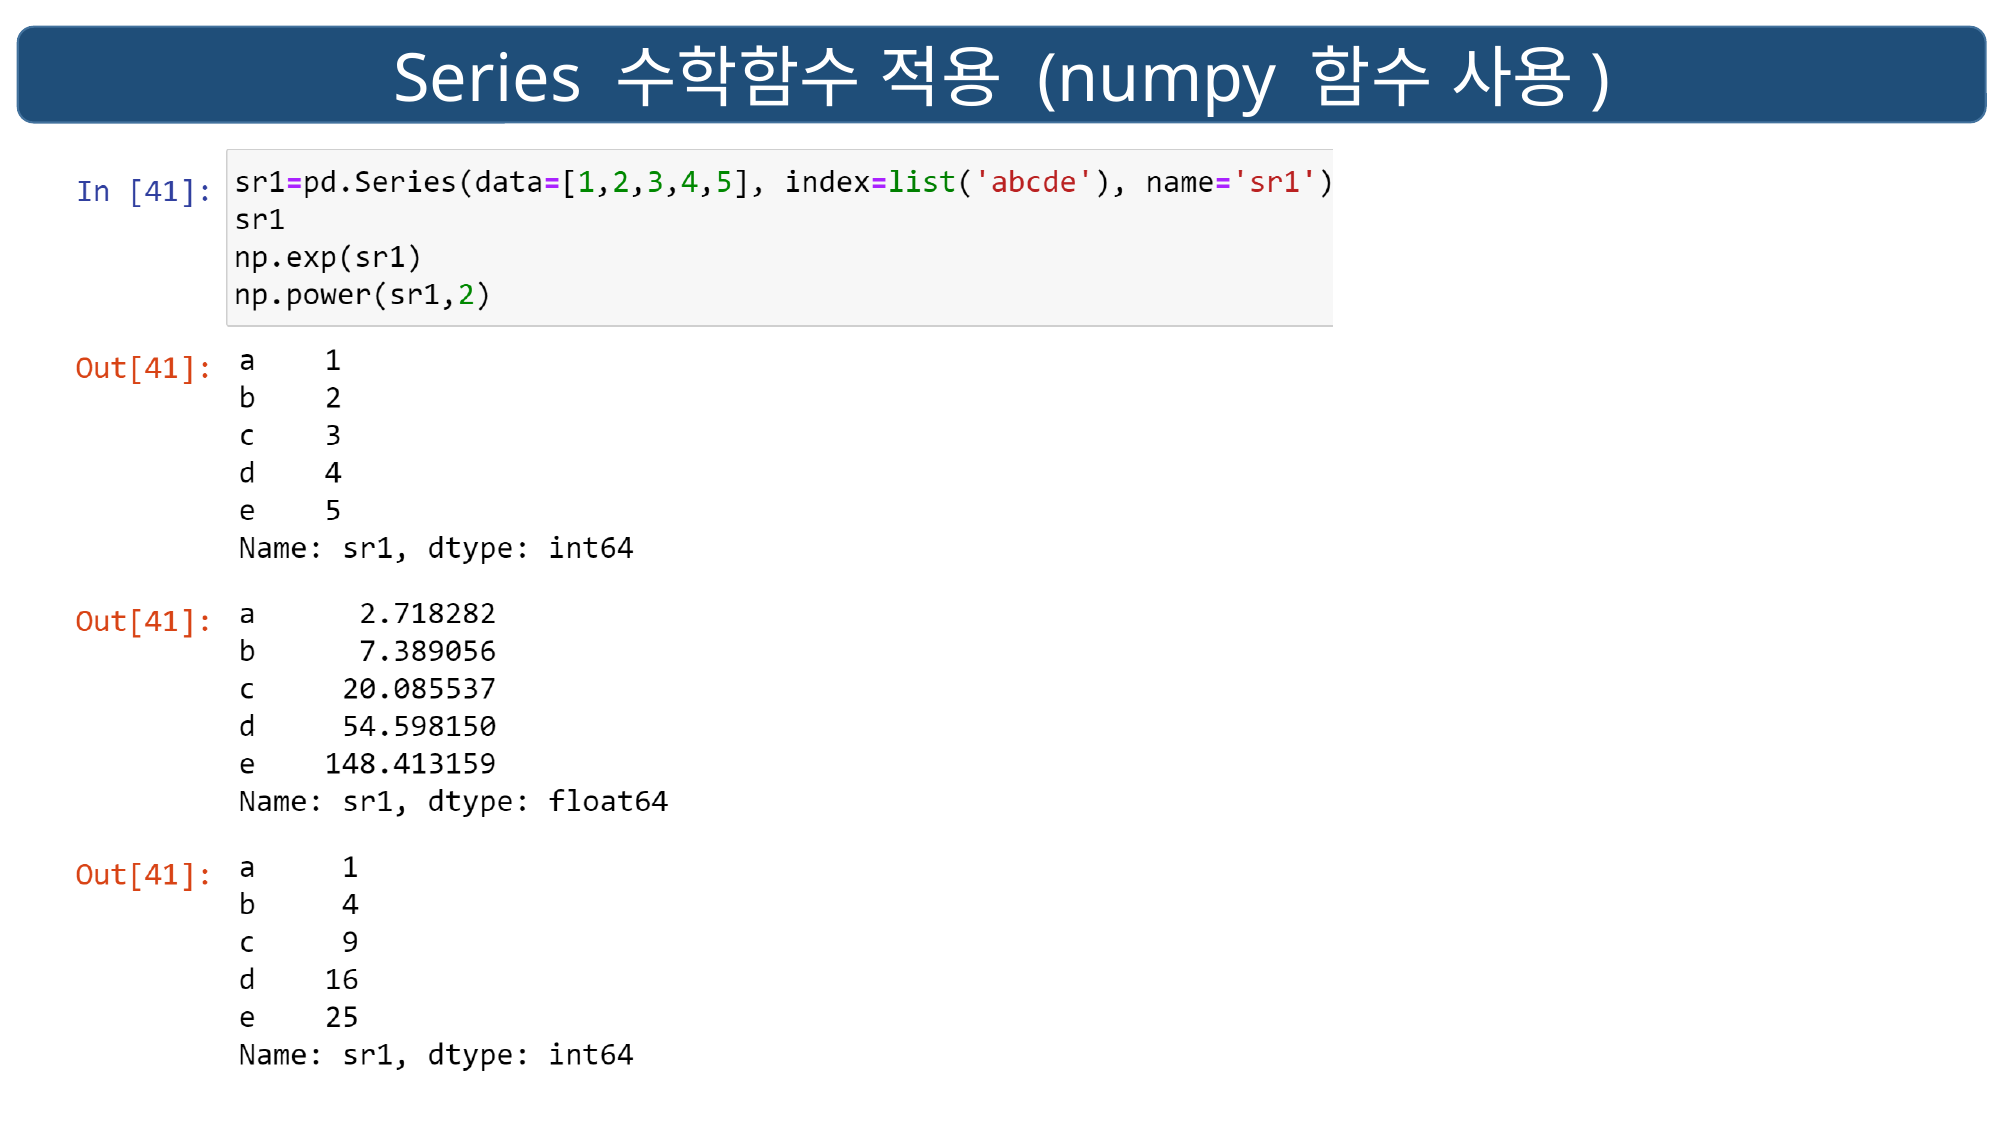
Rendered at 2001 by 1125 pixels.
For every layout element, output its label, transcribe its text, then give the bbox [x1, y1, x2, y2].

text_box Series 수학함수 적용 (numpy 함수 사용) [16, 25, 1987, 124]
picture [62, 149, 1333, 1075]
